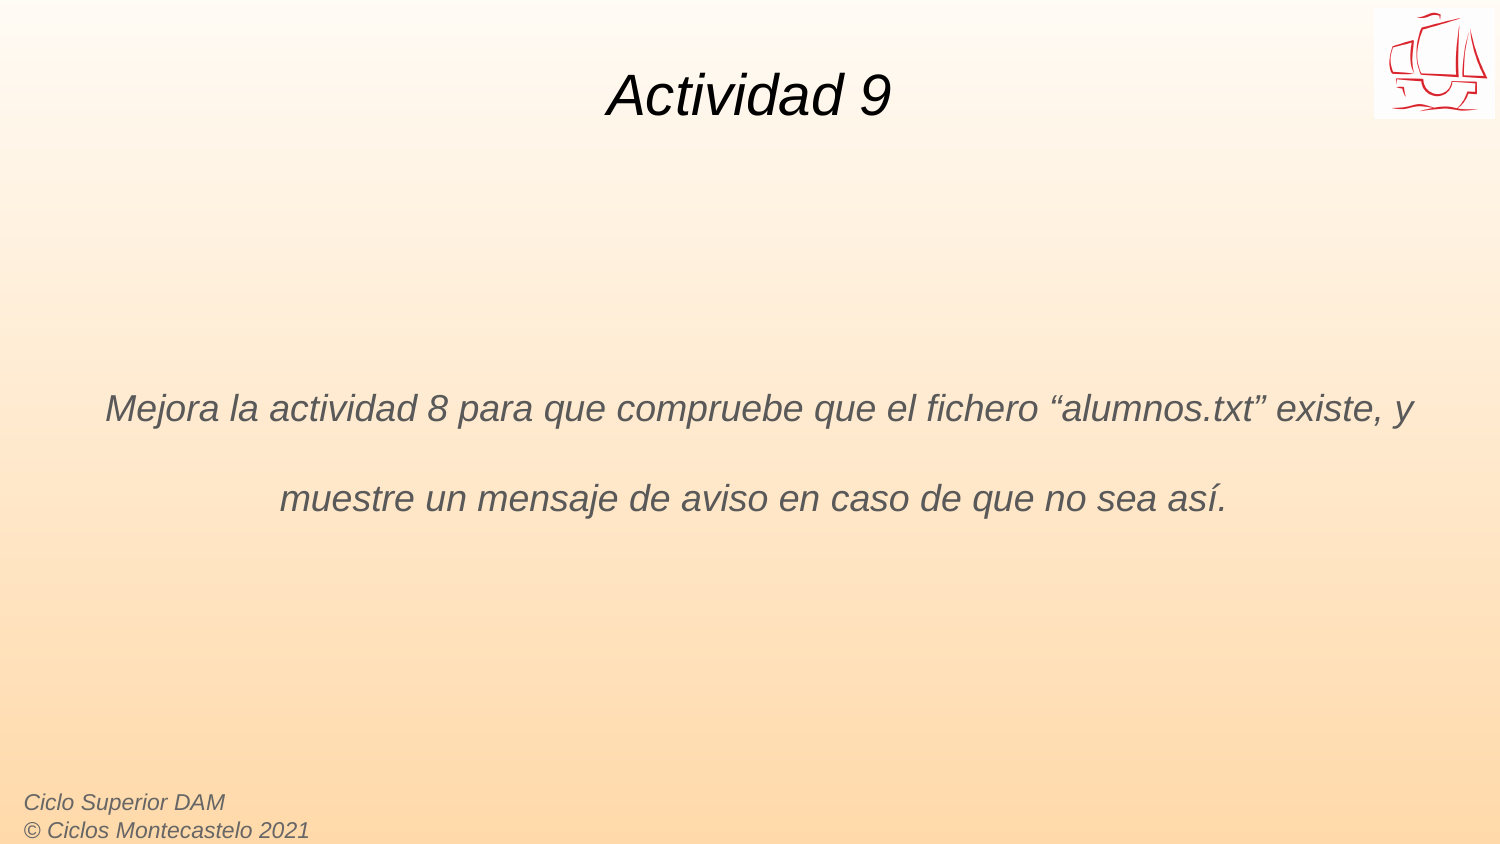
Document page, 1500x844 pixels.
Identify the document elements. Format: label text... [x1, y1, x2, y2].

picture [1374, 8, 1495, 119]
title Actividad 9 [51, 42, 1449, 137]
list Mejora la actividad 8 para que compruebe que el fichero “alumnos.txt” existe, y muestre un mensaje de aviso en caso de que no sea así. [51, 189, 1449, 750]
